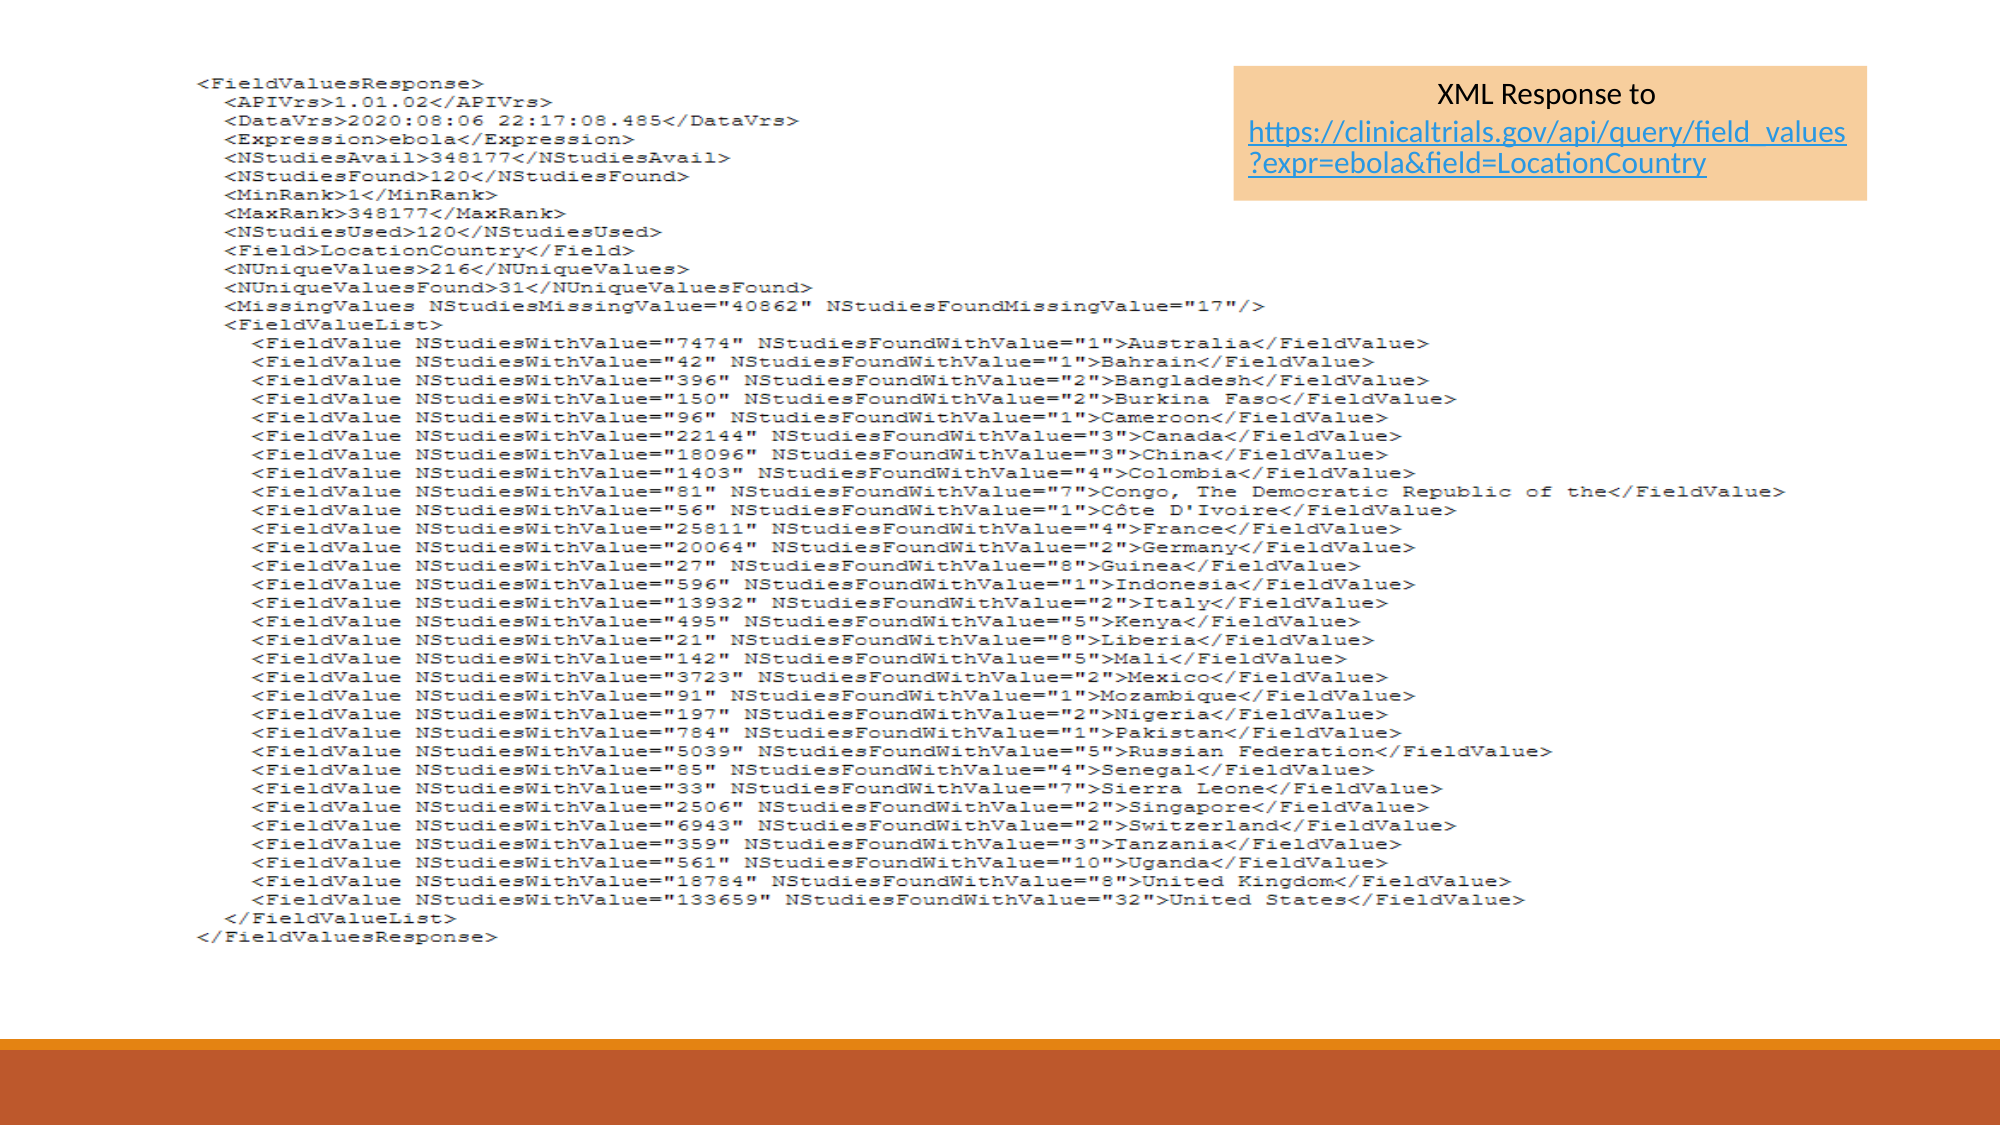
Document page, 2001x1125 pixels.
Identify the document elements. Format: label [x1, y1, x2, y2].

list [183, 65, 1868, 1021]
